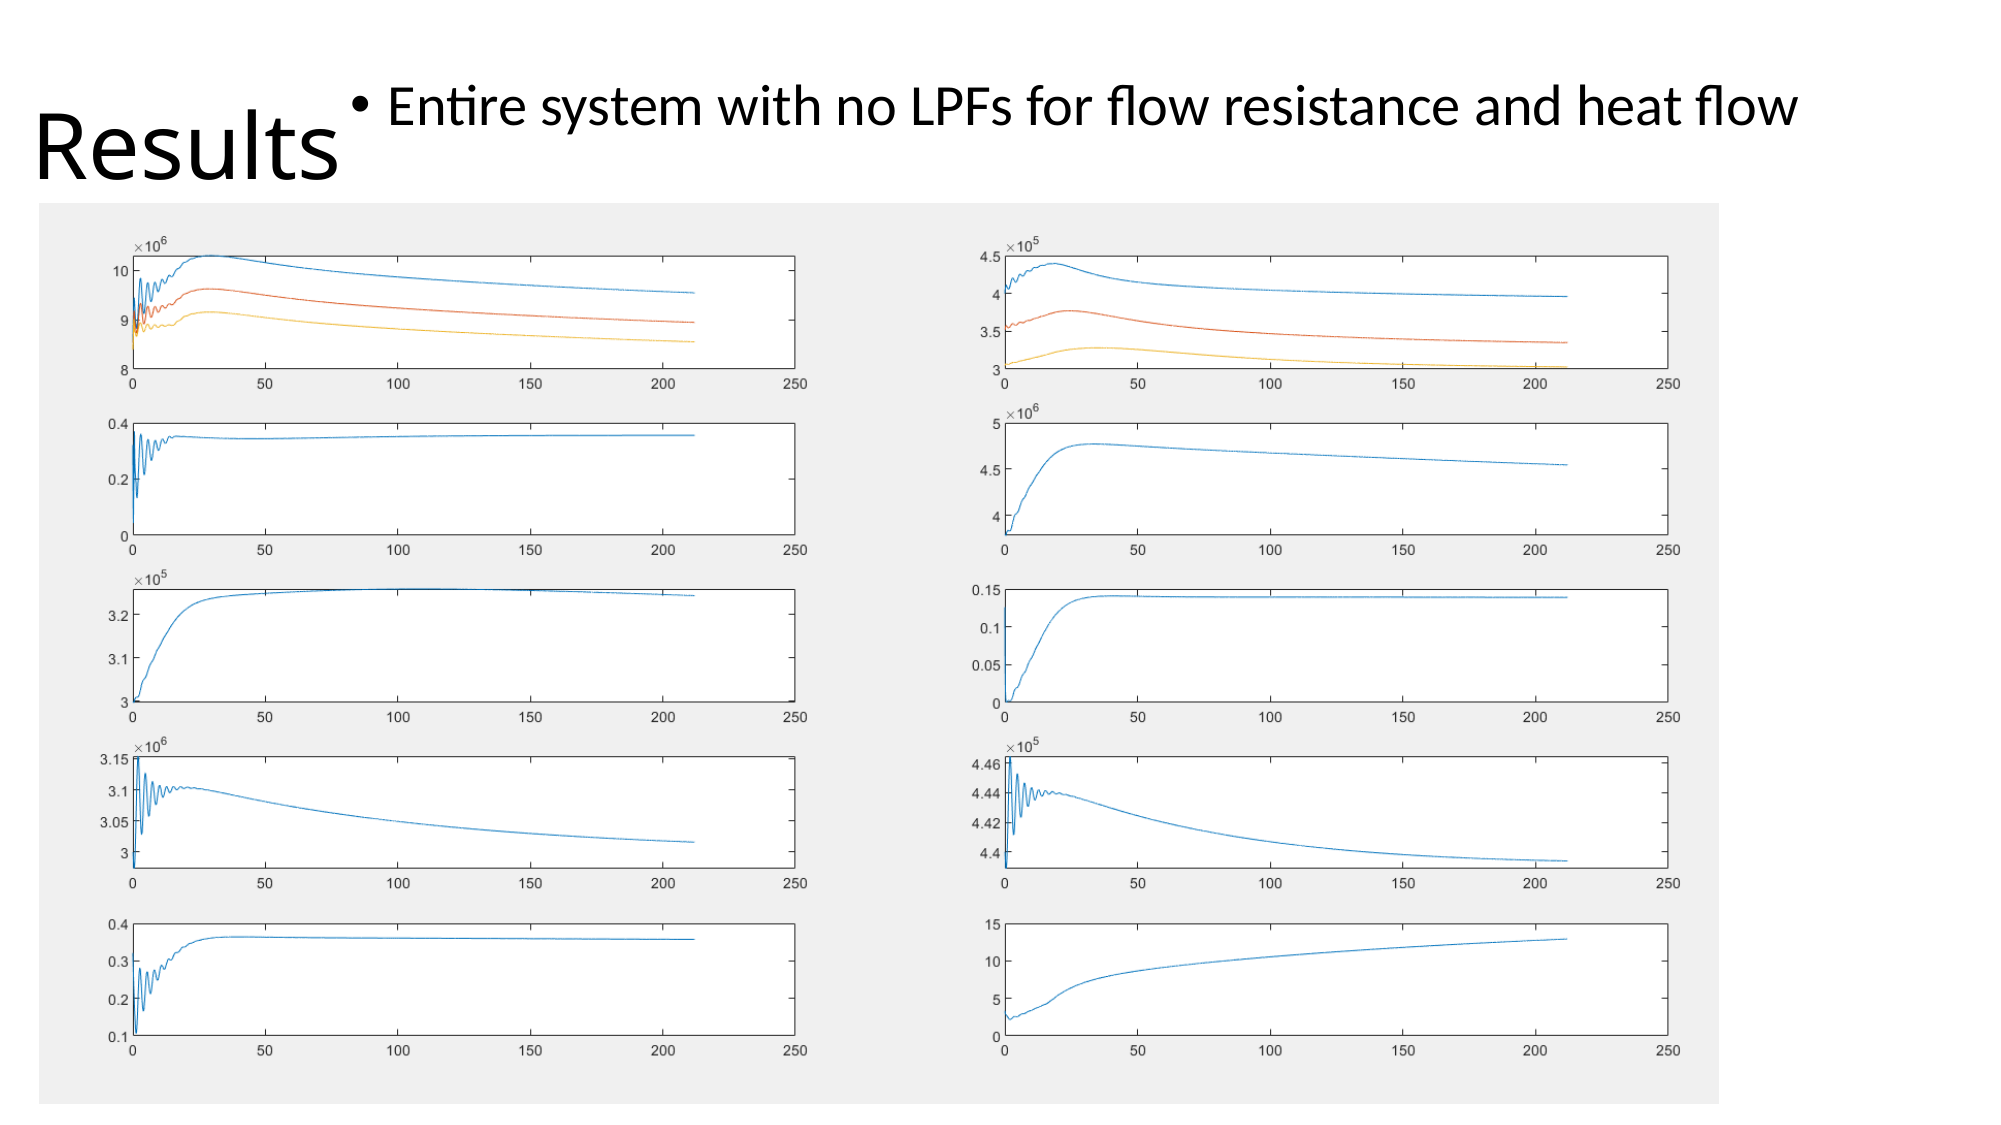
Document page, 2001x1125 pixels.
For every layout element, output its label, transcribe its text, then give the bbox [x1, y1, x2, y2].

title Results [16, 40, 1742, 259]
text_box Entire system with no LPFs for flow resistance and heat flow [335, 67, 2000, 180]
picture [39, 203, 1719, 1104]
